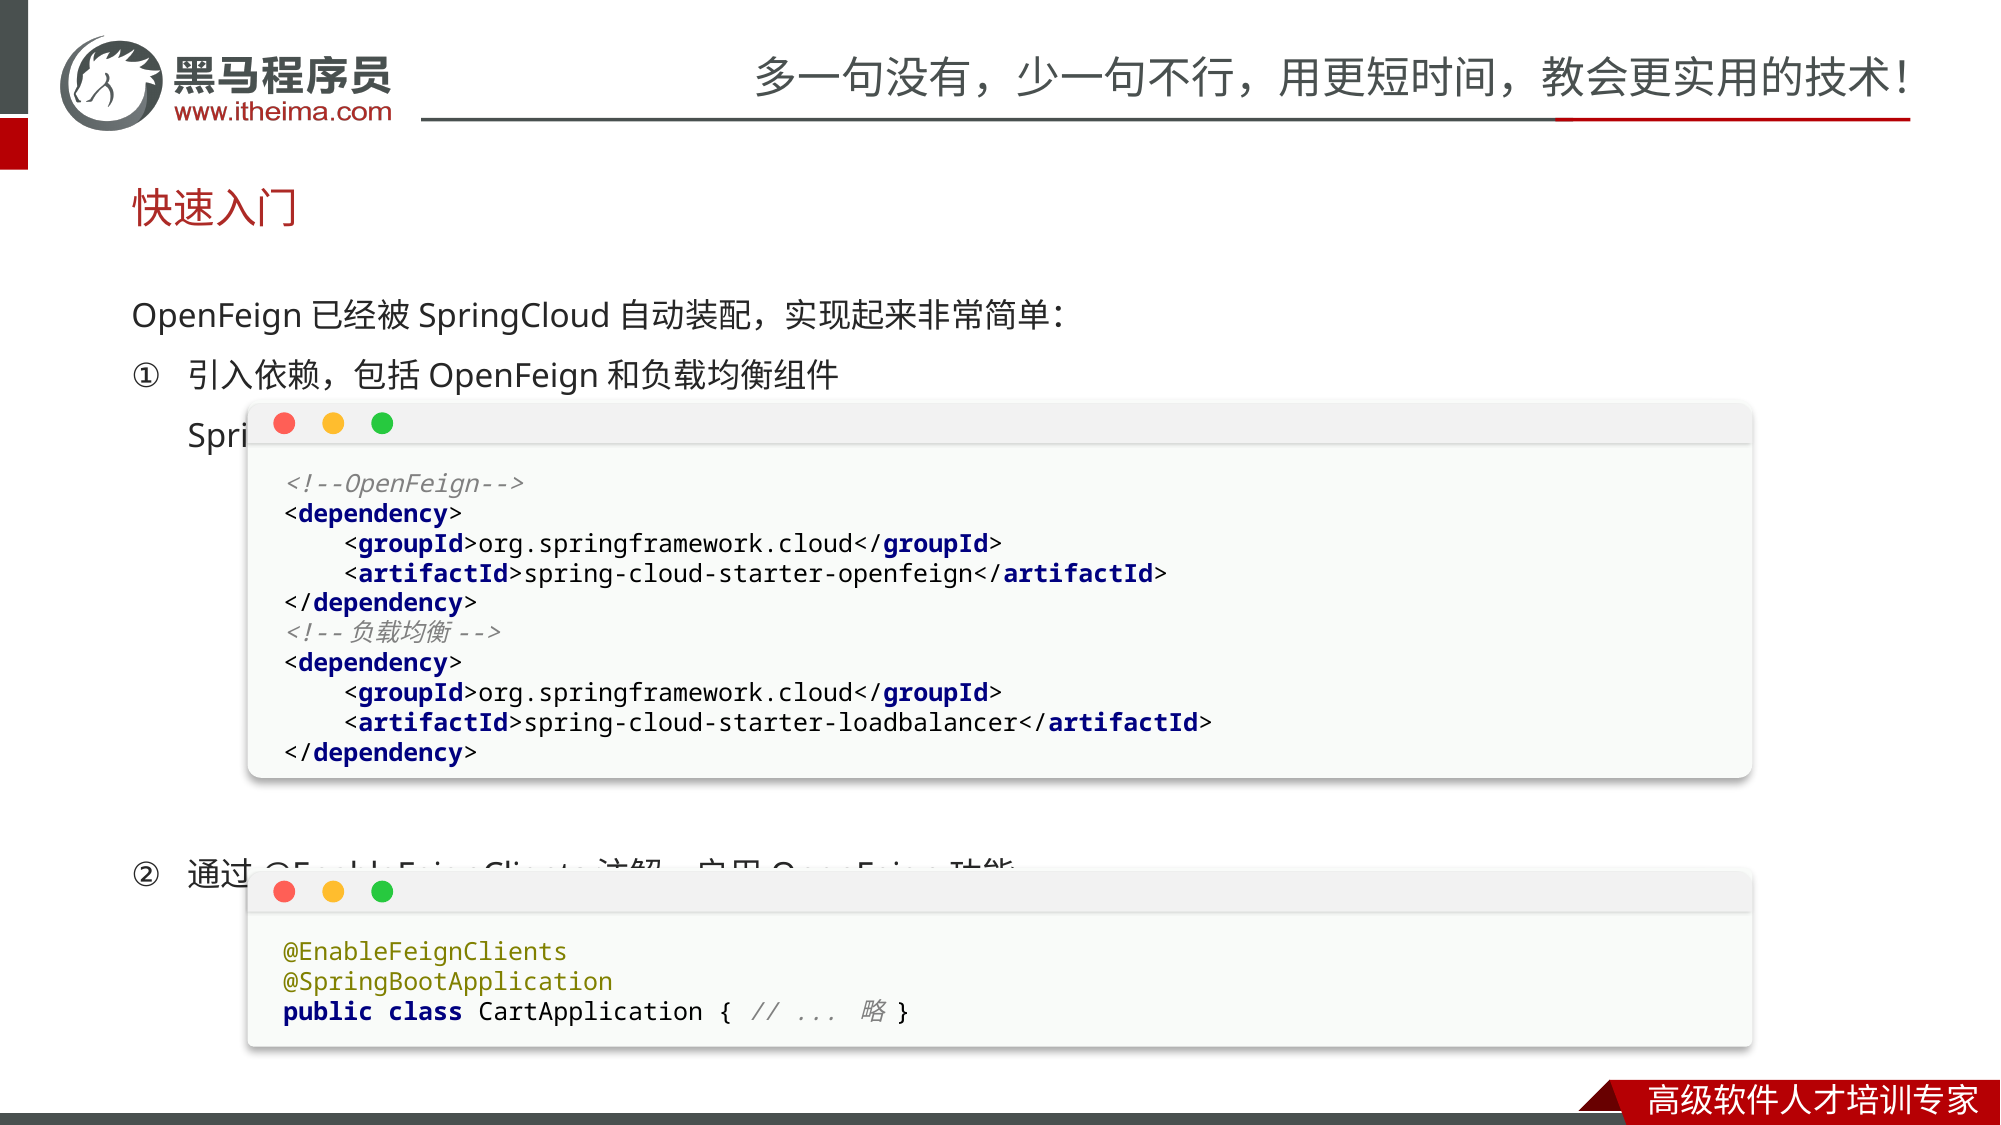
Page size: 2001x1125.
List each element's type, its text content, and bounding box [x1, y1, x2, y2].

text_box 引入依赖，包括OpenFeign和负载均衡组件SpringCloudLoadBalancer 通过@EnableFeignClients注解，启用OpenFeign功能 [116, 327, 1268, 961]
title 快速入门 [116, 164, 1872, 250]
picture [14, 0, 453, 179]
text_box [247, 399, 1753, 779]
list OpenFeign已经被SpringCloud自动装配，实现起来非常简单： [116, 266, 1872, 365]
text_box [247, 867, 1753, 1047]
